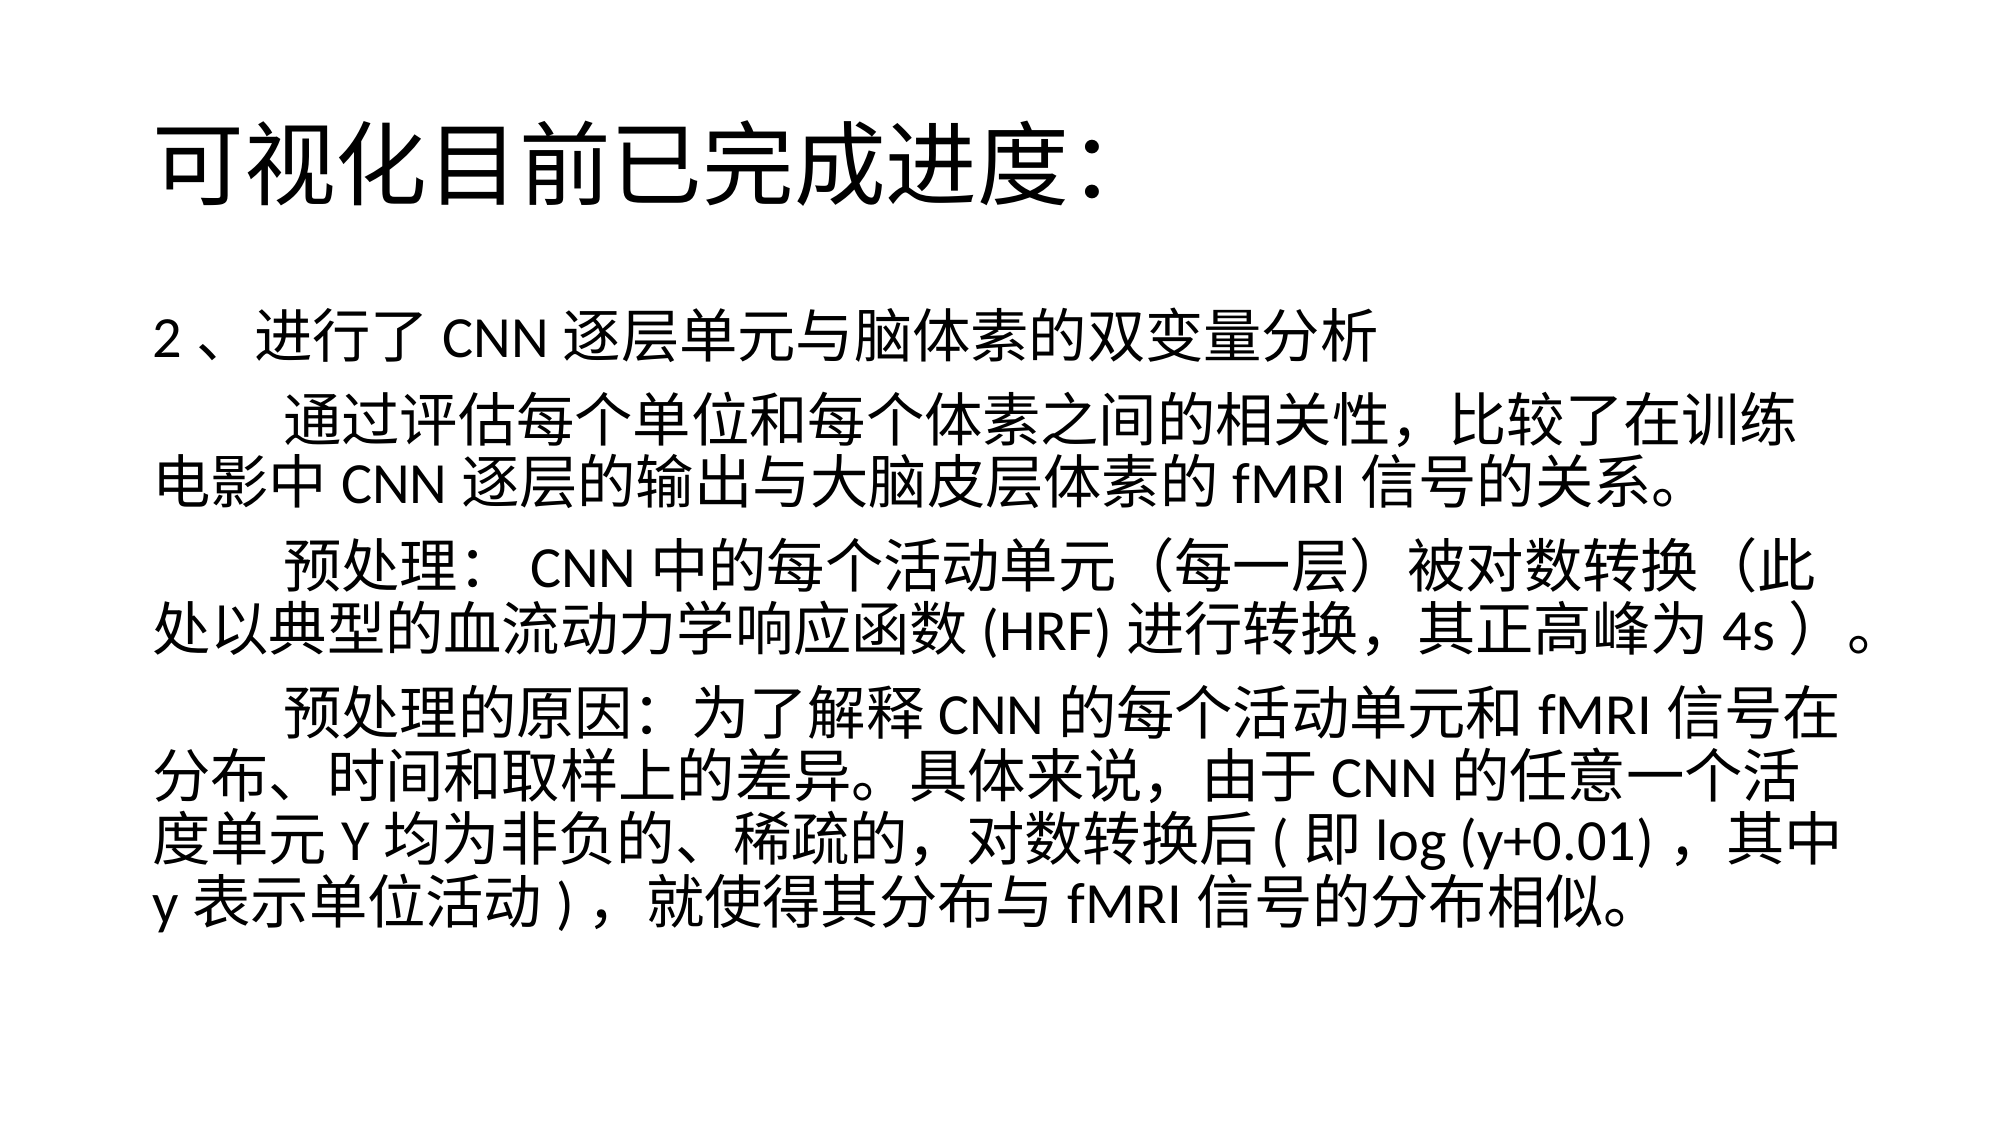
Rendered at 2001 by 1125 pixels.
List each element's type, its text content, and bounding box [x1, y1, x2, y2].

title 可视化目前已完成进度： [137, 59, 1863, 278]
list 2、进行了CNN逐层单元与脑体素的双变量分析 通过评估每个单位和每个体素之间的相关性，比较了在训练电影中CNN逐层的输出与大脑皮层体素的fMRI信号的关系。 预处理：CNN中的每个活动单元（每一层）被对数转换（此处以典型的血流动力学响应函数(HRF)进行转换，其正高峰为4s）。 预处理的原因：为了解释CNN的每个活动单元和fMRI信号在分布、时间和取样上的差异。具体来说，由于CNN的任意一个活度单元Y均为非负的、稀疏的，对数转换后(即log (y+0.01)，其中y表示单位活动)，就使得其分布与fMRI信号的分布相似。 [137, 299, 1863, 1014]
